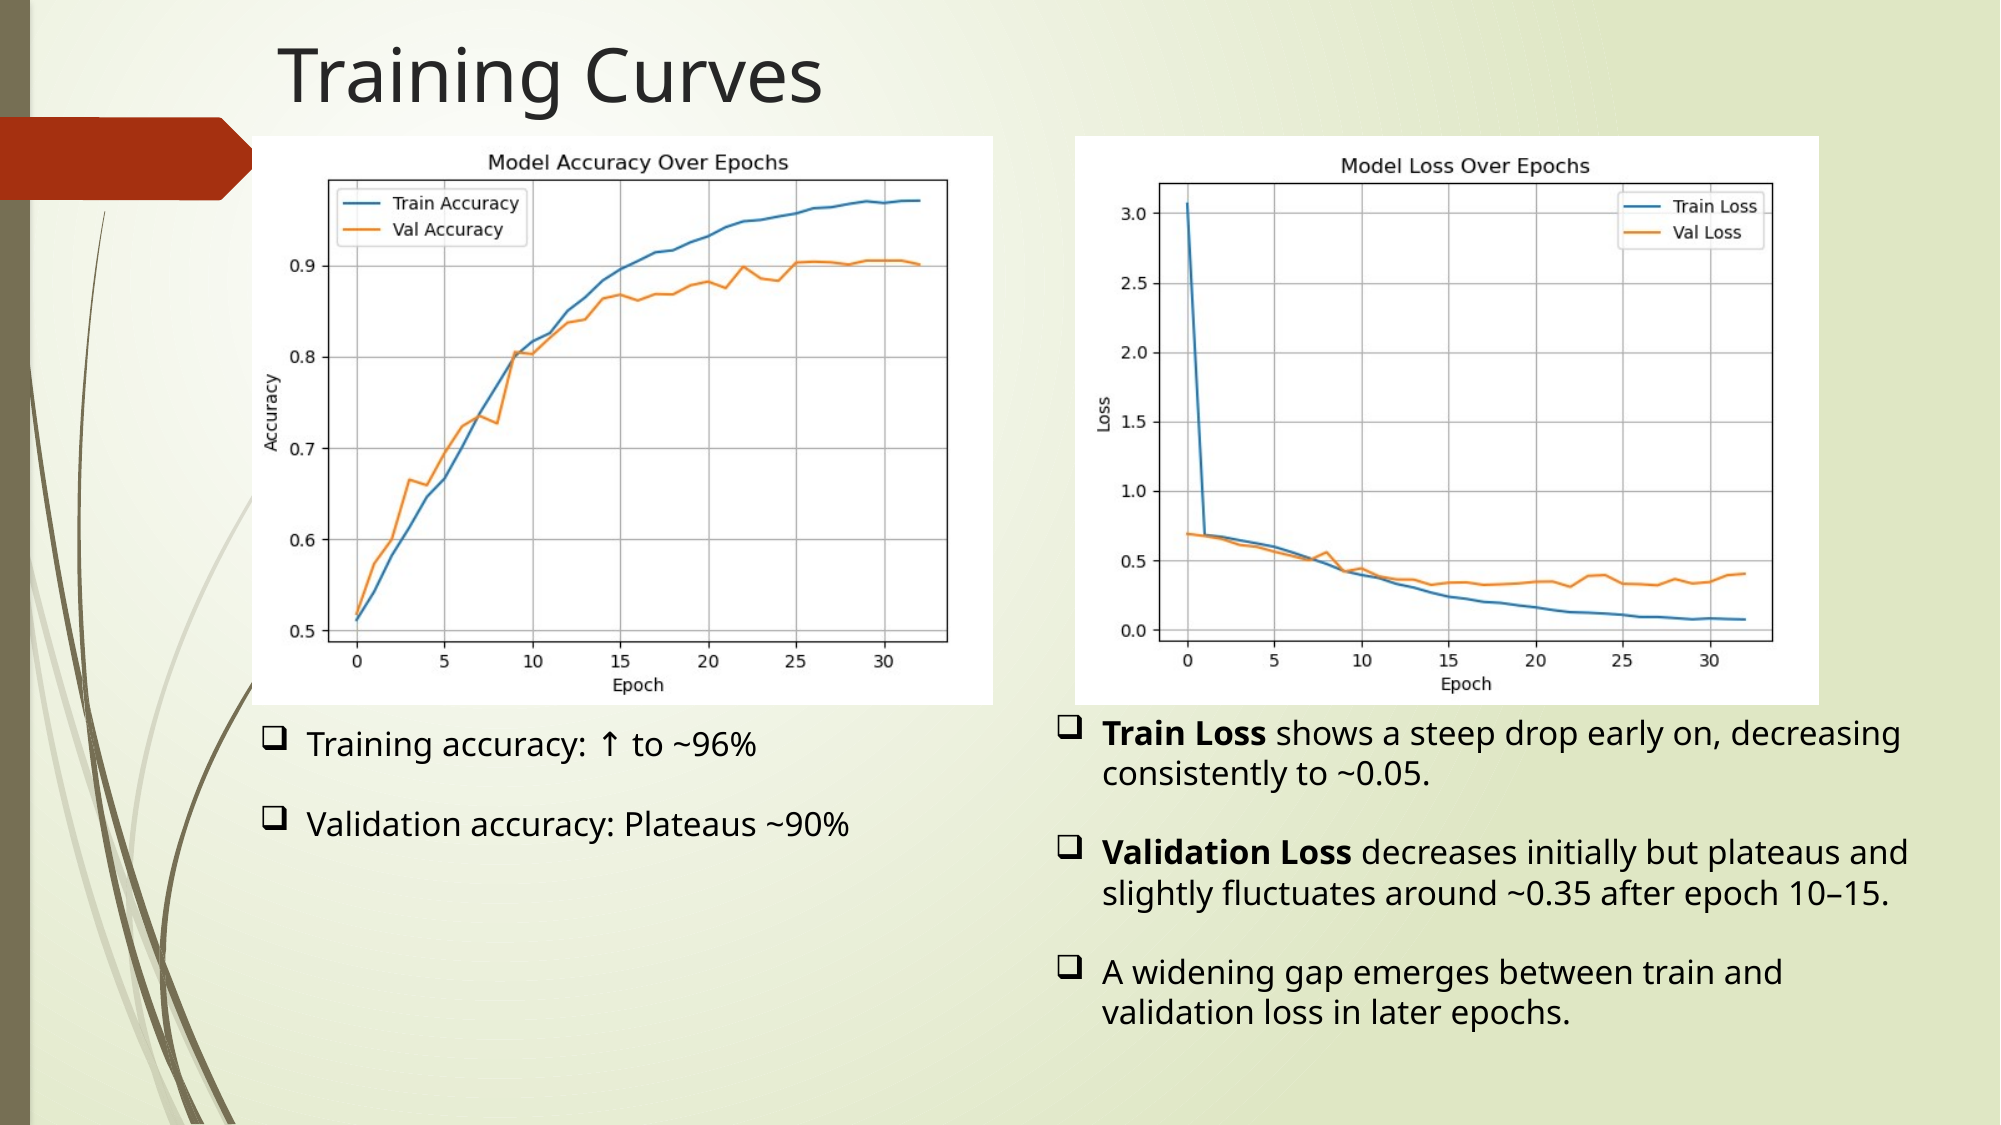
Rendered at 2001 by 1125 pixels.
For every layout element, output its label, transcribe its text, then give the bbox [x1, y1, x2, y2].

picture [1075, 136, 1820, 705]
text_box Train Loss shows a steep drop early on, decreasing consistently to ~0.05. Validation Loss decreases initially but plateaus and slightly fluctuates around ~0.35 after epoch 10–15. A widening gap emerges between train and validation loss in later epochs. [1040, 704, 1955, 1084]
text_box Training accuracy: ↑ to ~96% Validation accuracy: Plateaus ~90% [245, 715, 993, 851]
picture [252, 136, 993, 705]
title Training Curves [262, 19, 1454, 188]
